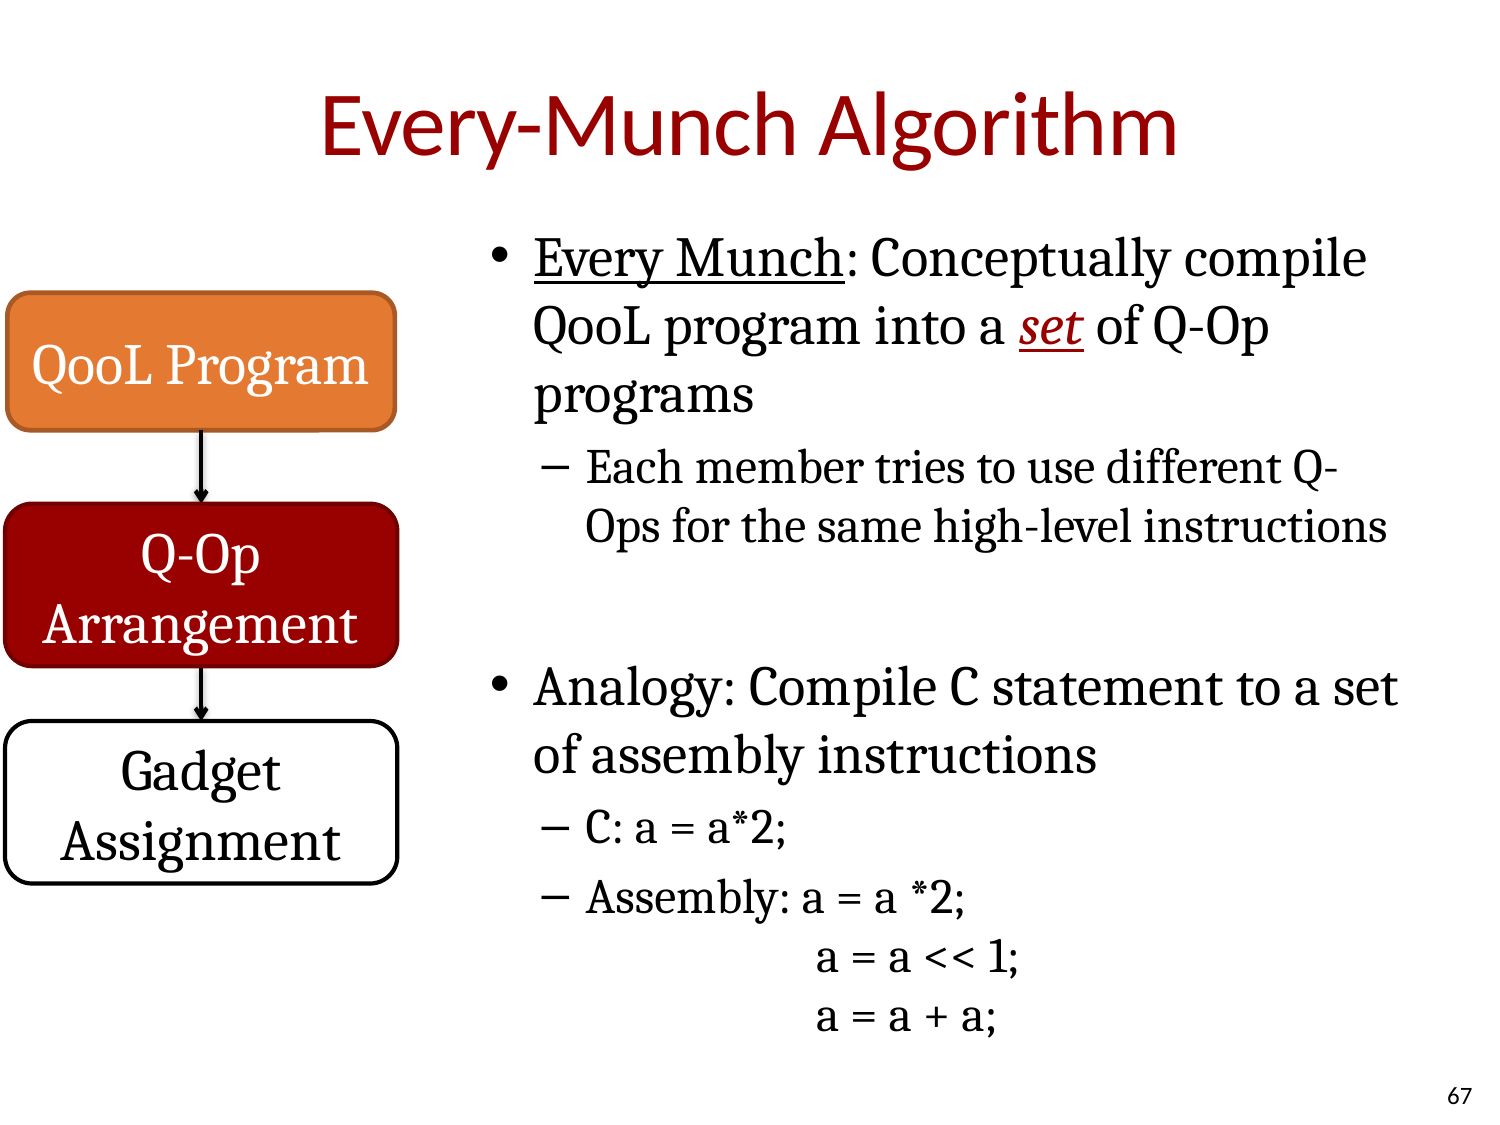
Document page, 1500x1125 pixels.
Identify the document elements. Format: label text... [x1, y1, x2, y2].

text_box QooL Program [5, 290, 397, 433]
text_box Gadget Assignment [2, 718, 400, 886]
title Every-Munch Algorithm [75, 24, 1425, 213]
list Every Munch: Conceptually compile QooL program into a set of Q-Op programs Each member tries to use different Q-Ops for the same high-level instructions Analogy: Compile C statement to a set of assembly instructions C: a = a*2; Assembly: a = a *2; a = a << 1; a = a + a; [474, 212, 1425, 1050]
slide_number 67 [1137, 1065, 1488, 1125]
text_box Q-Op Arrangement [2, 501, 400, 669]
